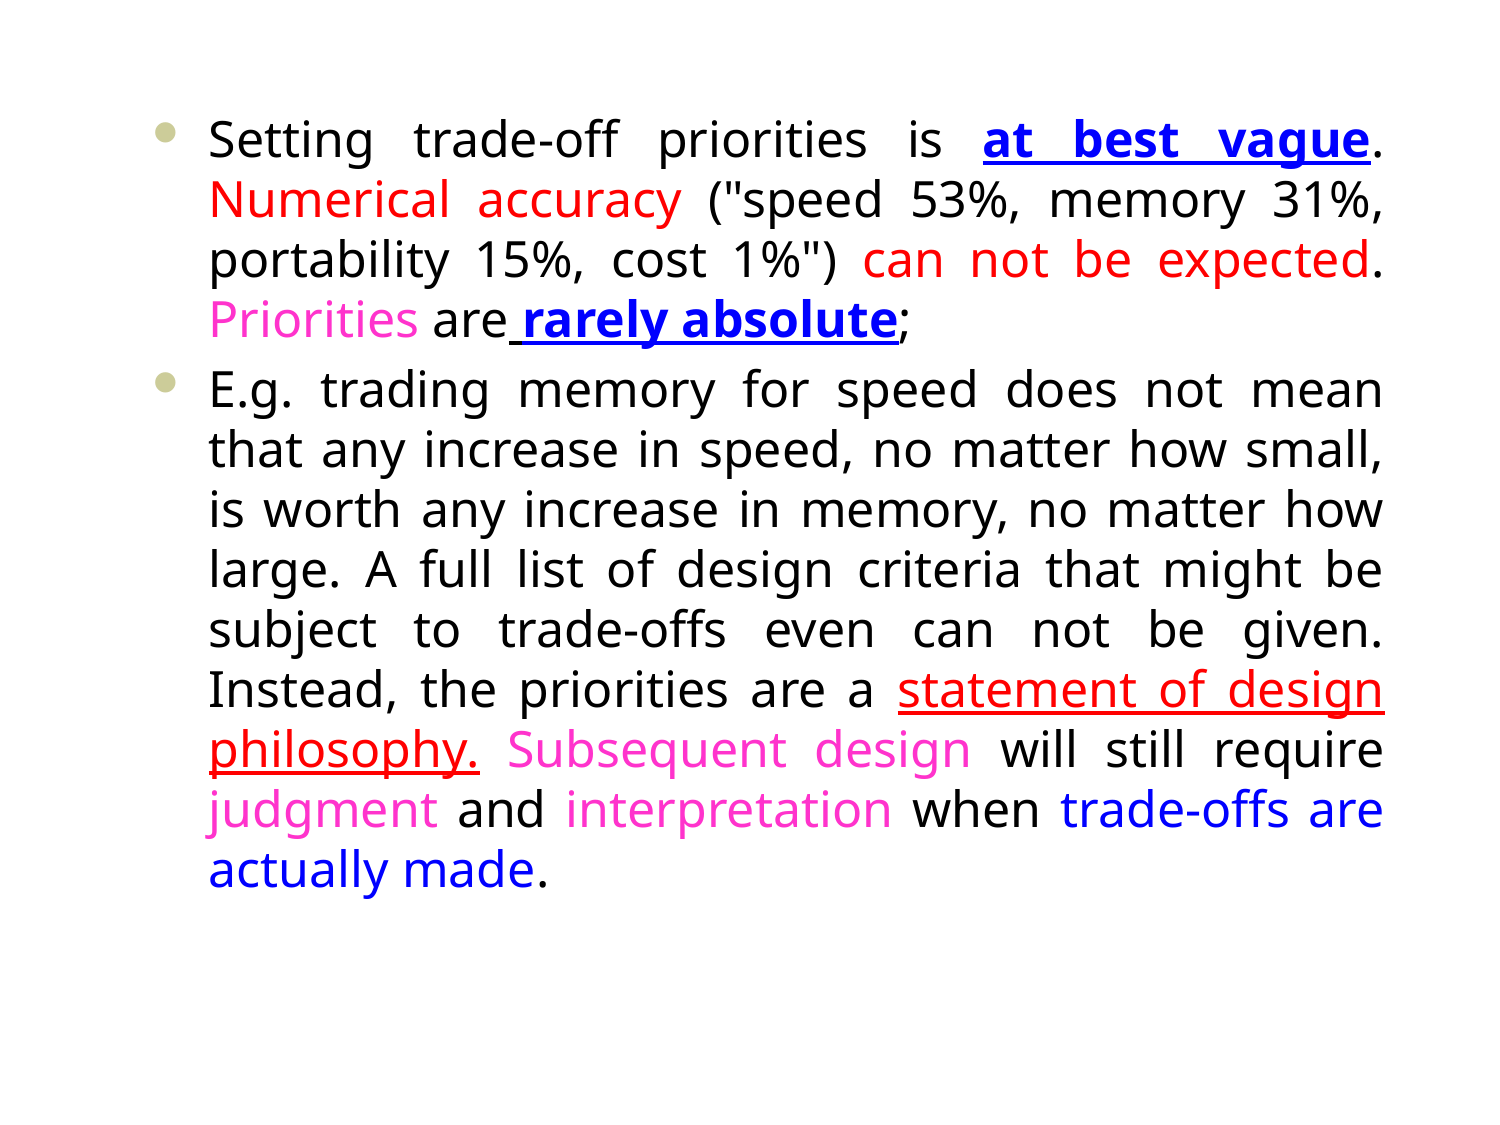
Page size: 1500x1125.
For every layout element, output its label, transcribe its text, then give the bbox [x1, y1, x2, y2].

list Setting trade-off priorities is at best vague. Numerical accuracy ("speed 53%, memory 31%, portability 15%, cost 1%") can not be expected. Priorities are rarely absolute; E.g. trading memory for speed does not mean that any increase in speed, no matter how small, is worth any increase in memory, no matter how large. A full list of design criteria that might be subject to trade-offs even can not be given. Instead, the priorities are a statement of design philosophy. Subsequent design will still require judgment and interpretation when trade-offs are actually made. [137, 99, 1400, 763]
